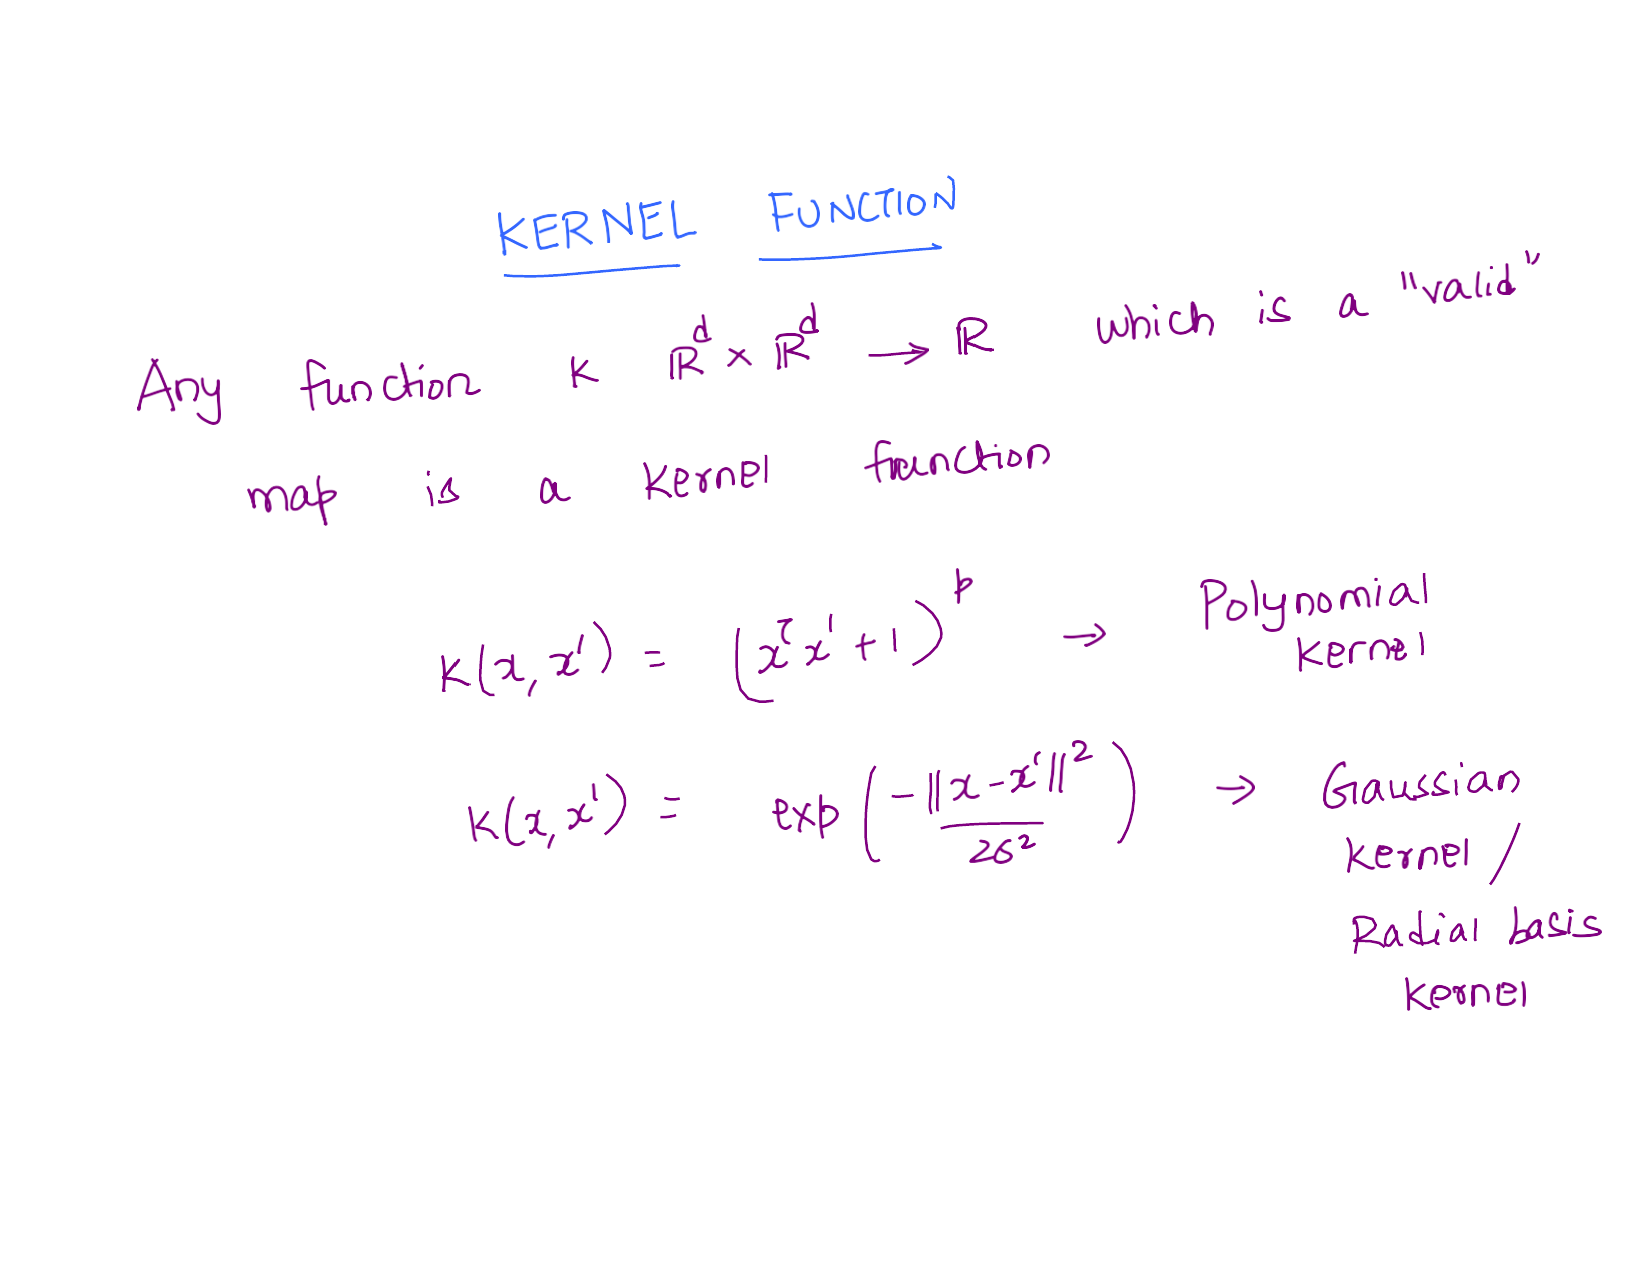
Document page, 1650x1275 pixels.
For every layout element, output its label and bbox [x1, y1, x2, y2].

text_box [137, 176, 1602, 1011]
